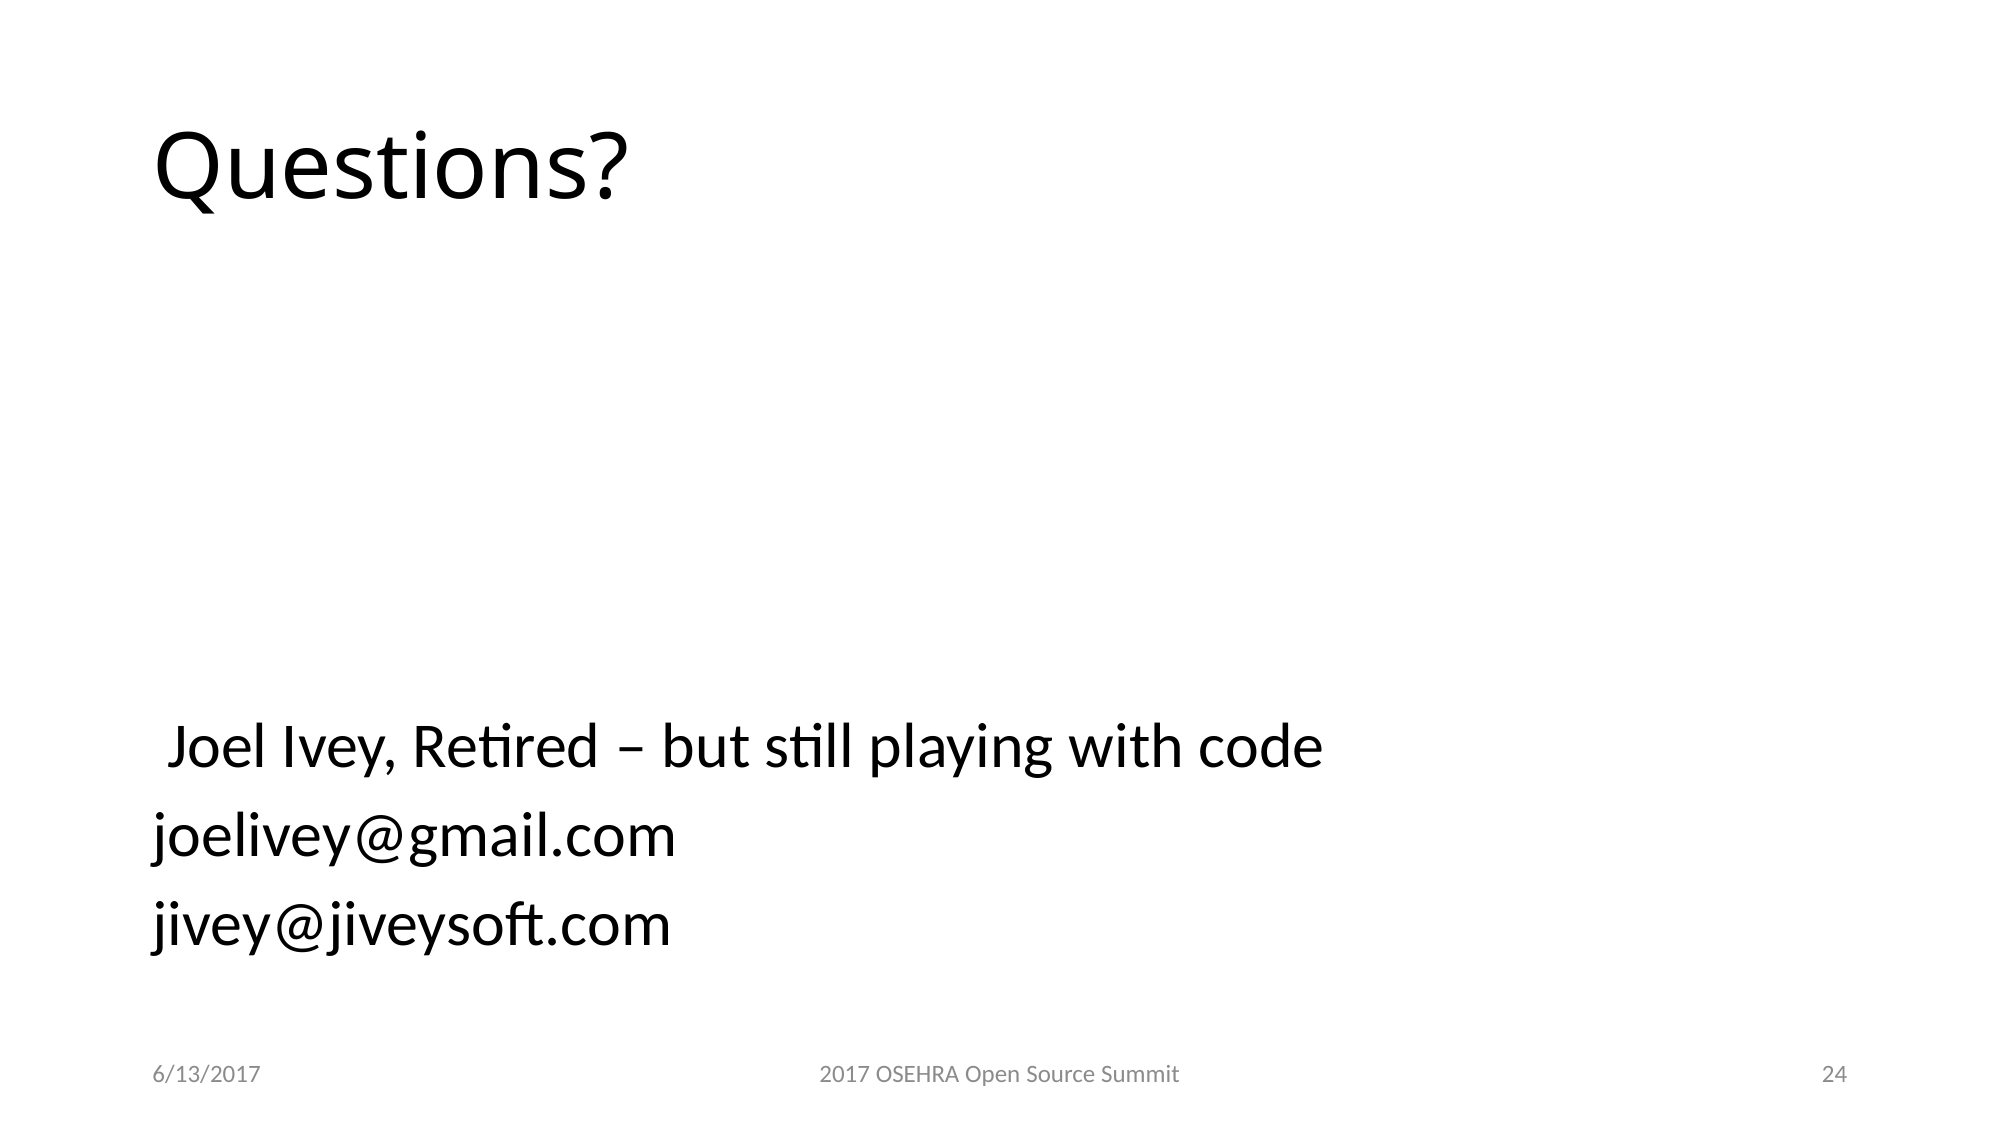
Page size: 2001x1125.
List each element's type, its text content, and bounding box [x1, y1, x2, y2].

list Joel Ivey, Retired – but still playing with code joelivey@gmail.com jivey@jiveysoft.com [137, 456, 1863, 972]
footer 2017 OSEHRA Open Source Summit [662, 1042, 1338, 1103]
slide_number 24 [1412, 1042, 1863, 1103]
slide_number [137, 1042, 588, 1103]
title Questions? [137, 59, 1863, 278]
